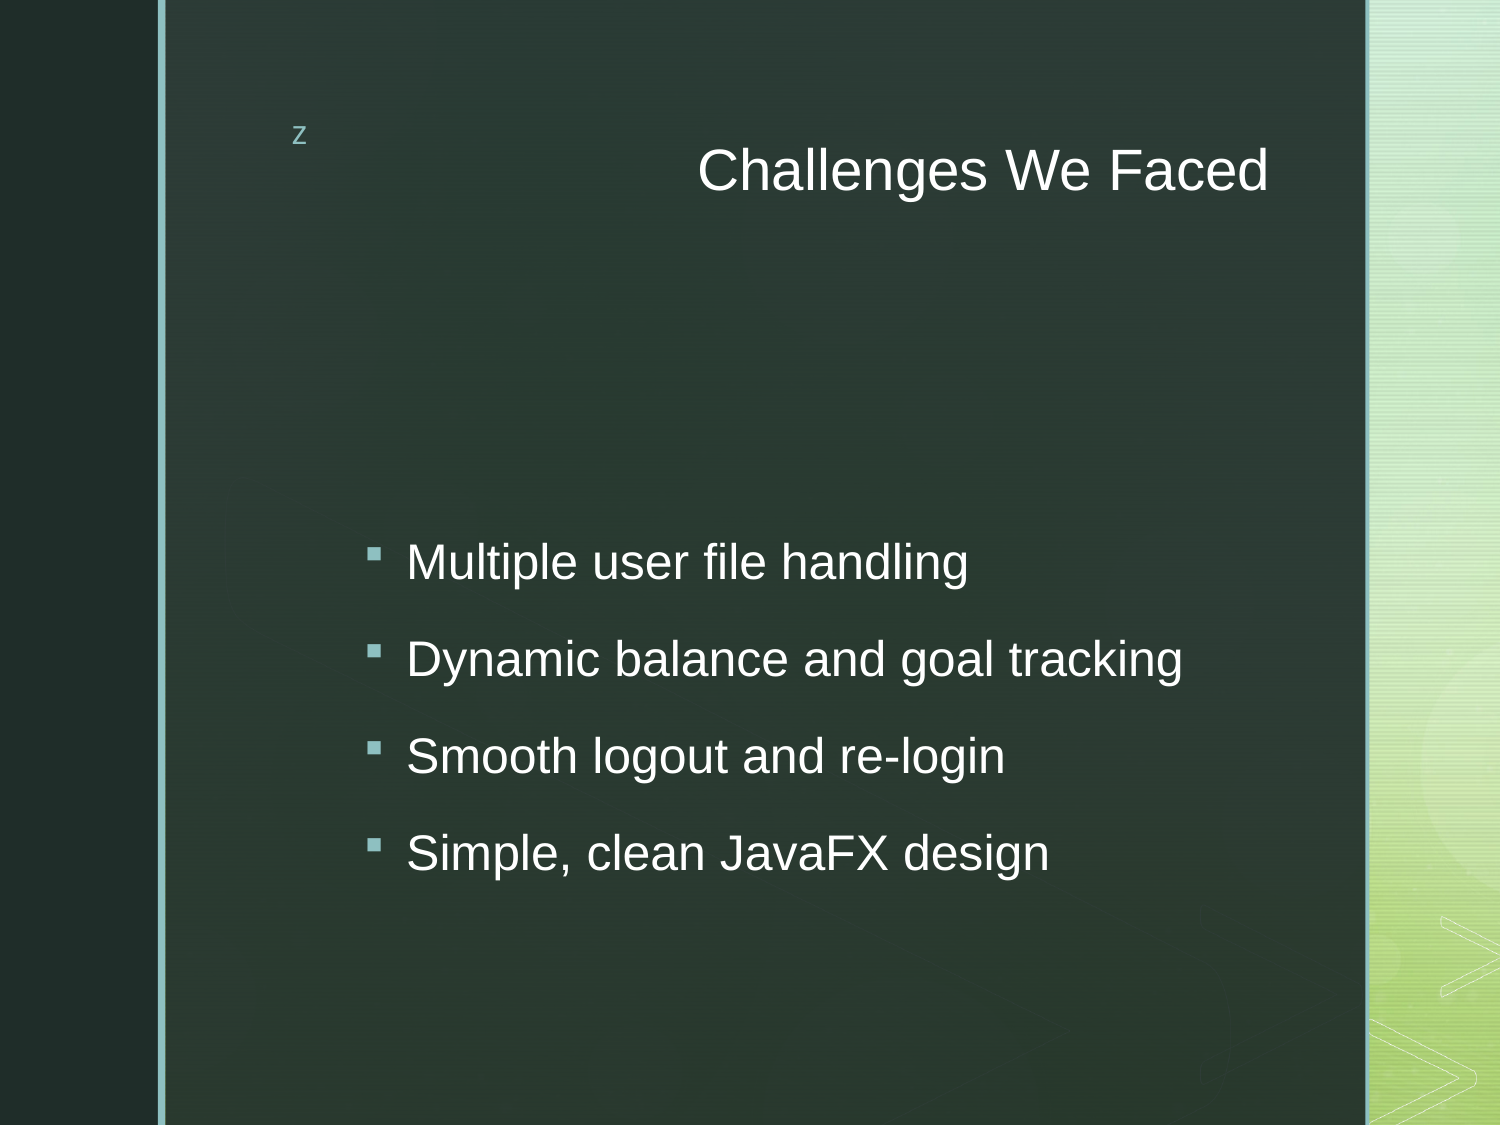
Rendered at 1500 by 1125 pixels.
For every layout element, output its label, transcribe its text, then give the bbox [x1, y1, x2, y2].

title Challenges We Faced [321, 132, 1286, 310]
picture [1370, 0, 1500, 1125]
list Multiple user file handling Dynamic balance and goal tracking Smooth logout and re-login Simple, clean JavaFX design [348, 336, 1286, 993]
